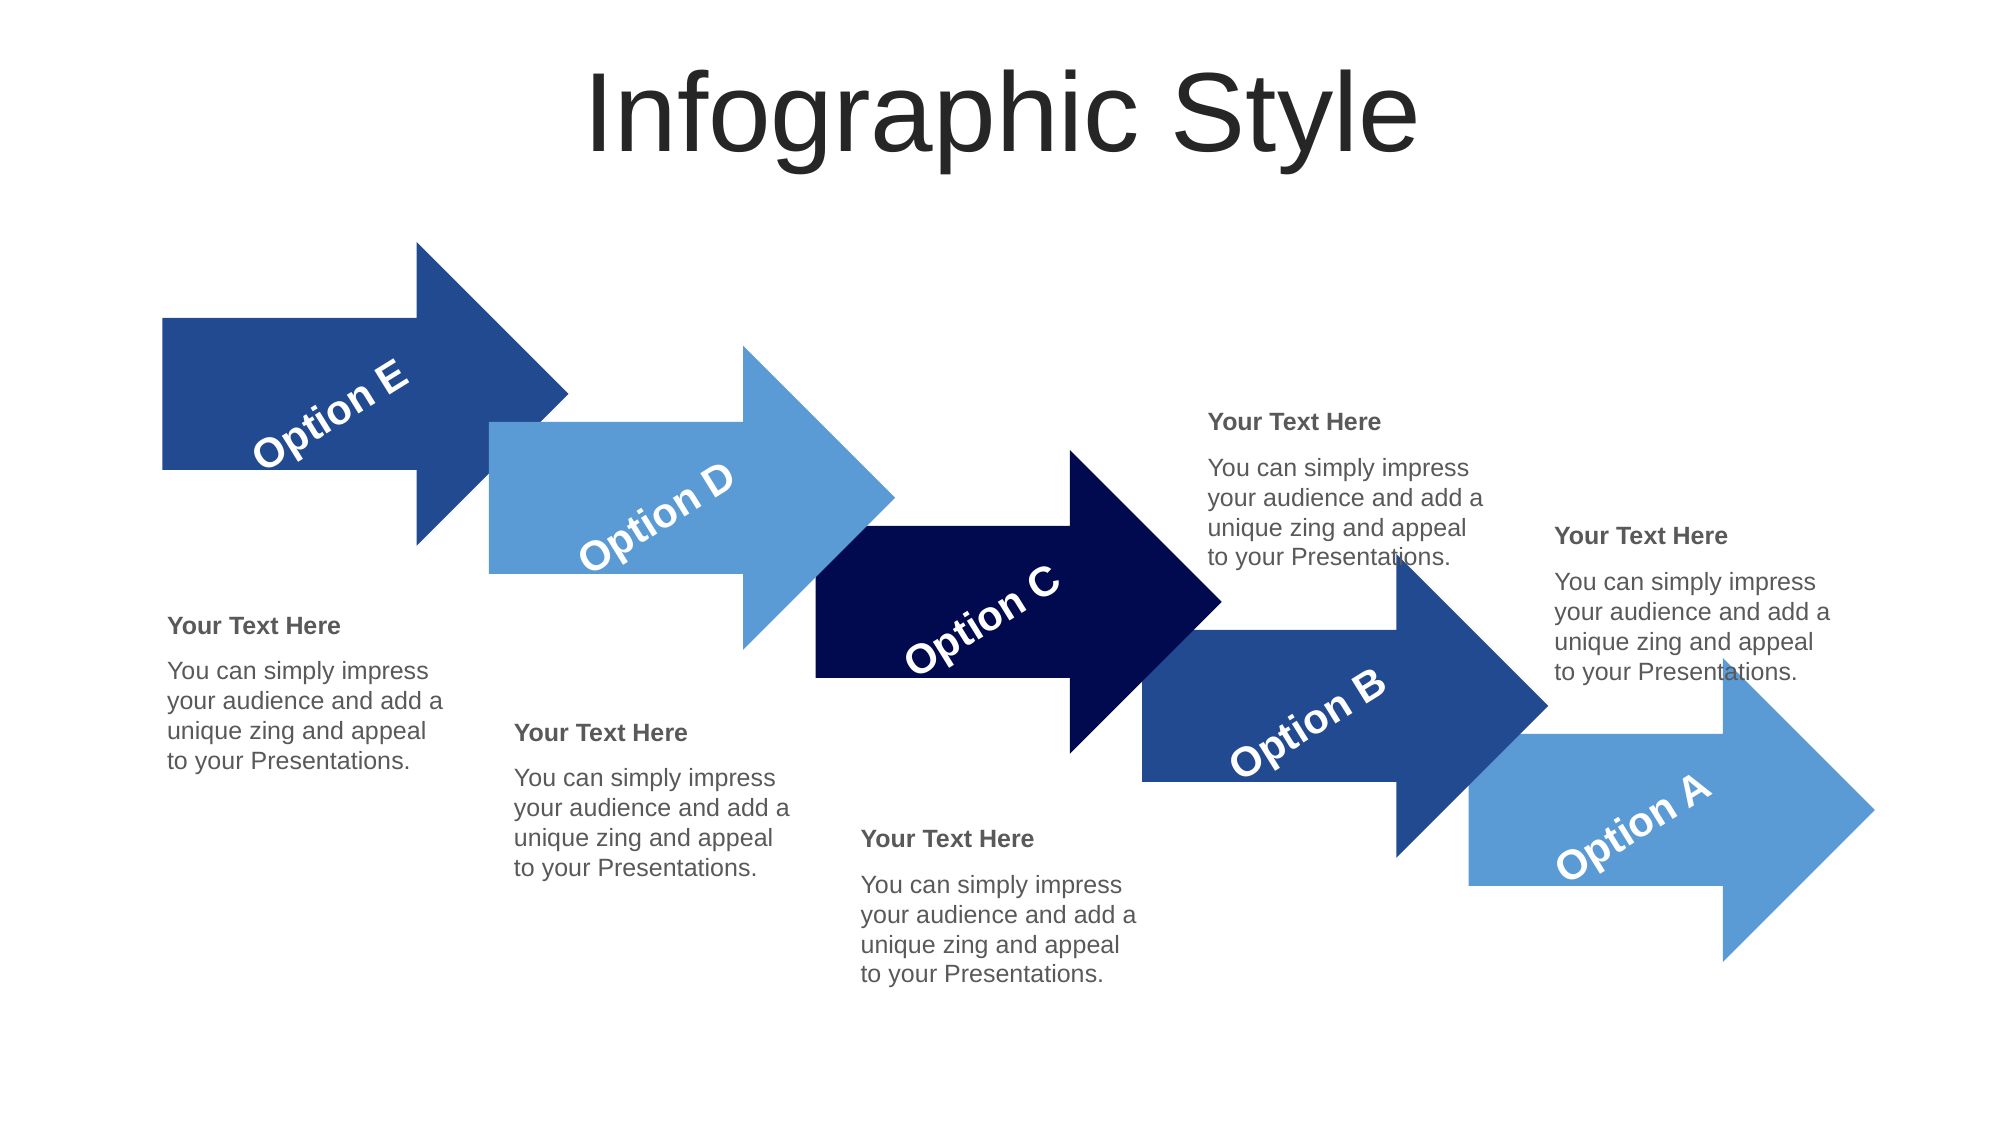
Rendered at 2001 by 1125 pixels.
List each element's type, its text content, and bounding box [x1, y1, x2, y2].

text_box Option D [551, 419, 783, 598]
text_box [161, 239, 570, 549]
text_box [1192, 398, 1502, 581]
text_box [499, 708, 809, 891]
text_box [487, 343, 897, 653]
text_box Option C [876, 522, 1109, 701]
text_box Option A [1527, 728, 1760, 907]
text_box [1595, 695, 1877, 965]
text_box Option B [1202, 625, 1434, 804]
text_box [814, 447, 1224, 757]
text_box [845, 815, 1156, 998]
text_box Option E [225, 316, 458, 495]
list Infographic Style [53, 55, 1952, 175]
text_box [1539, 512, 1849, 695]
text_box [1141, 628, 1394, 783]
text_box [152, 601, 462, 784]
text_box [1271, 581, 1550, 861]
text_box [1467, 732, 1718, 887]
